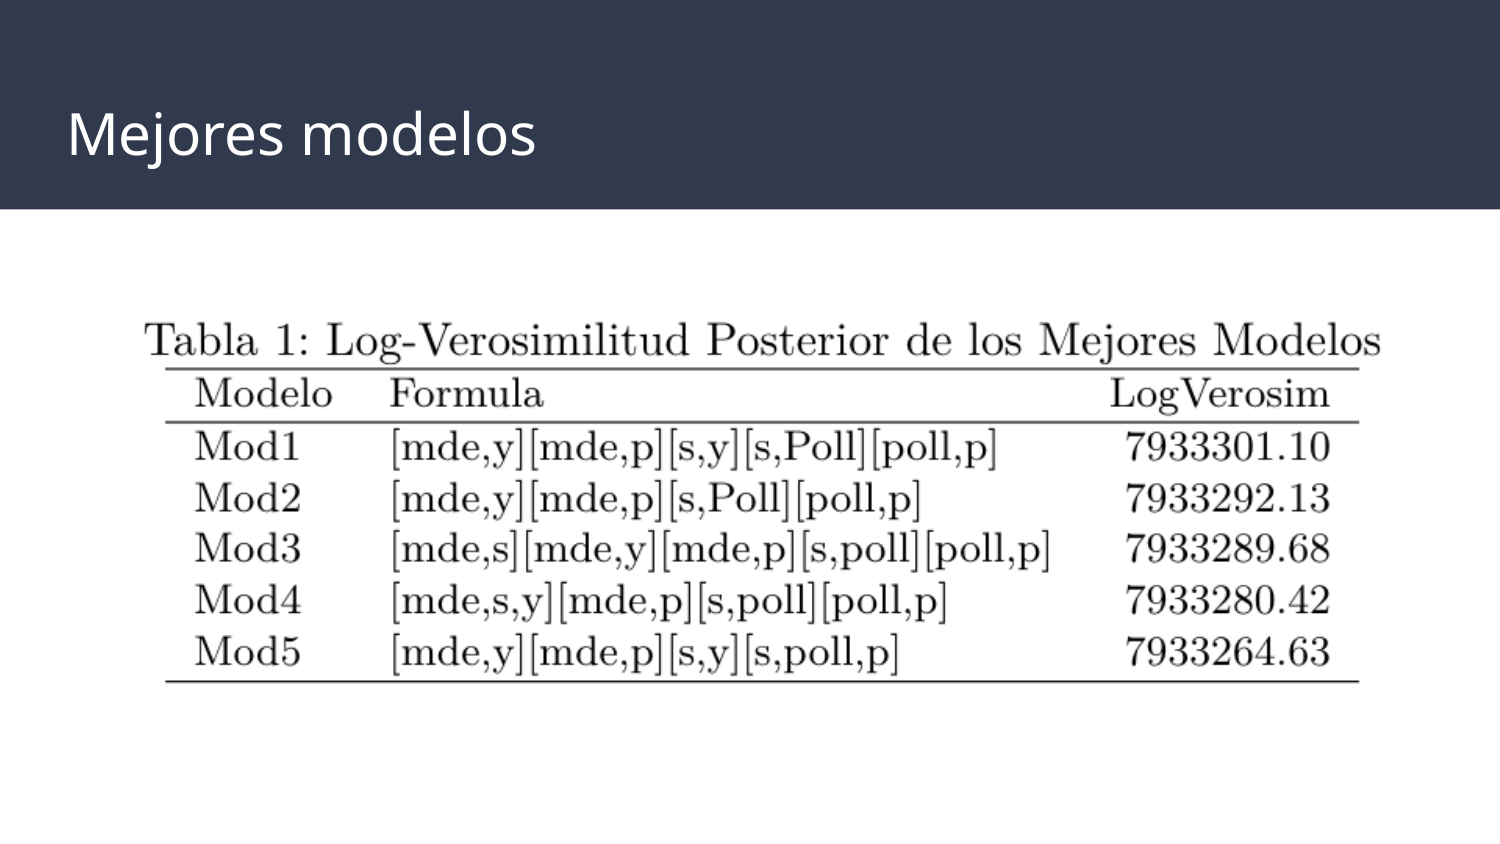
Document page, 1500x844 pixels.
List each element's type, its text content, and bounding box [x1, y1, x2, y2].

title Mejores modelos [51, 82, 1449, 185]
picture [102, 291, 1398, 721]
